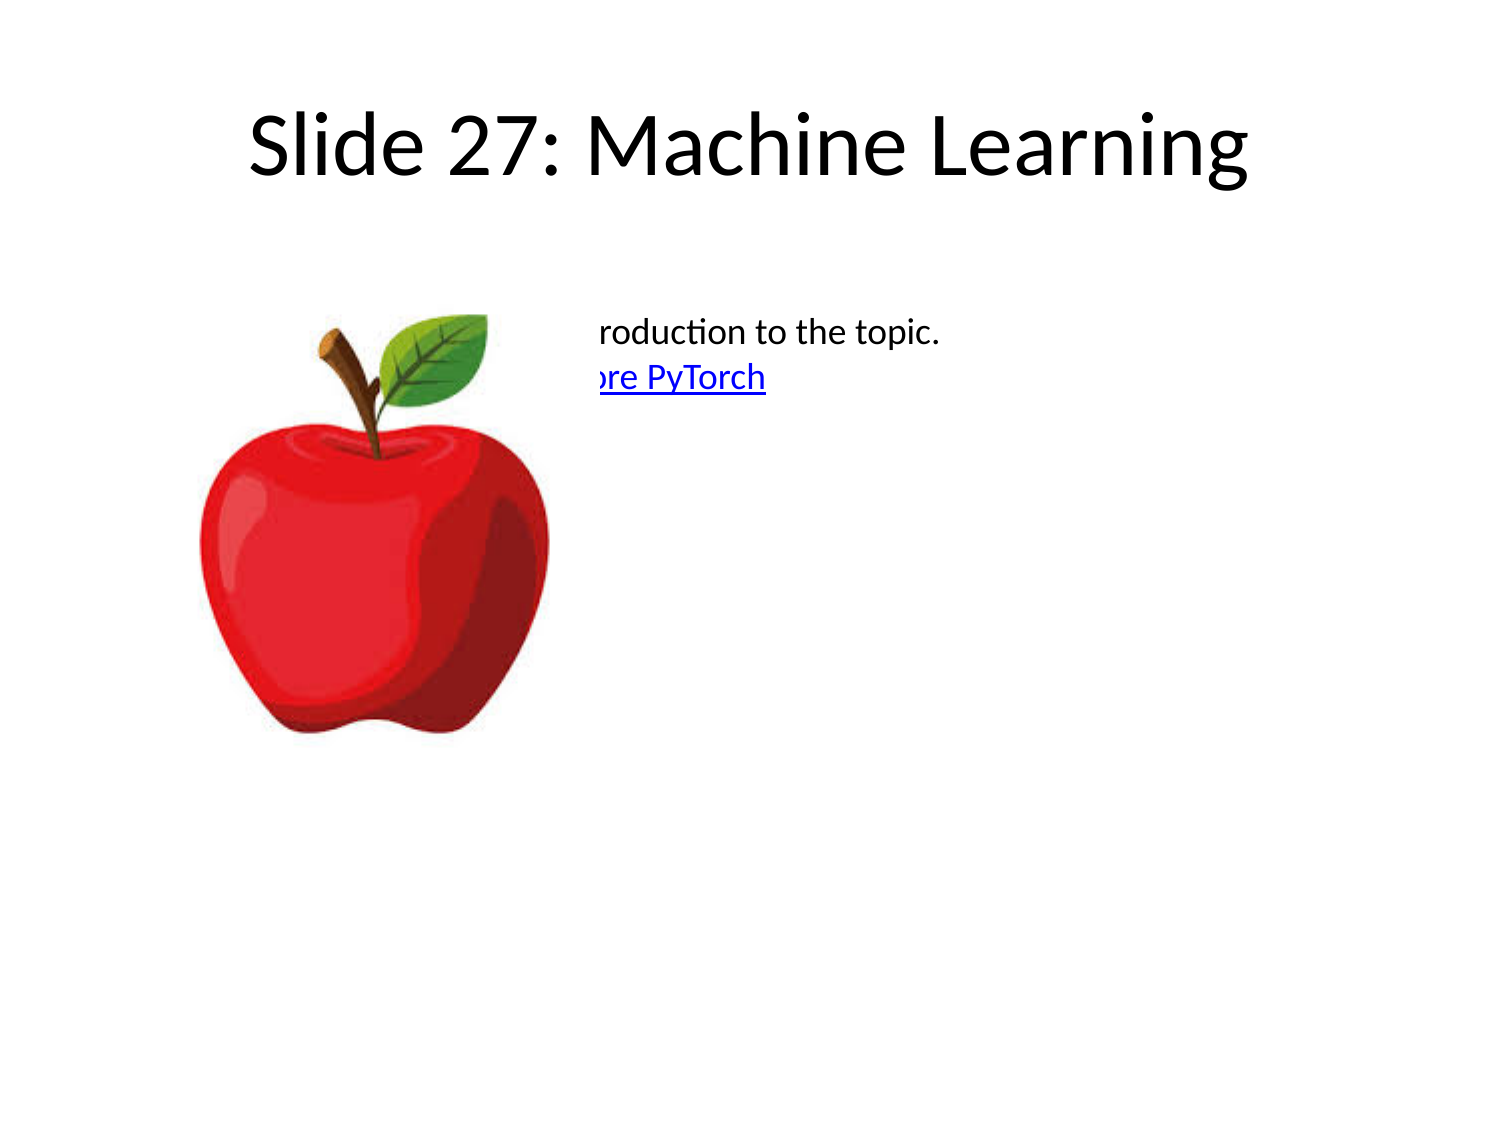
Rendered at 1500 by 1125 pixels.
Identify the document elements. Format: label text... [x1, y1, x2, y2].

picture [149, 299, 601, 751]
text_box This slide covers an introduction to the topic. Click here to visit Explore PyTorch [601, 299, 957, 405]
title Slide 27: Machine Learning [75, 45, 1425, 233]
